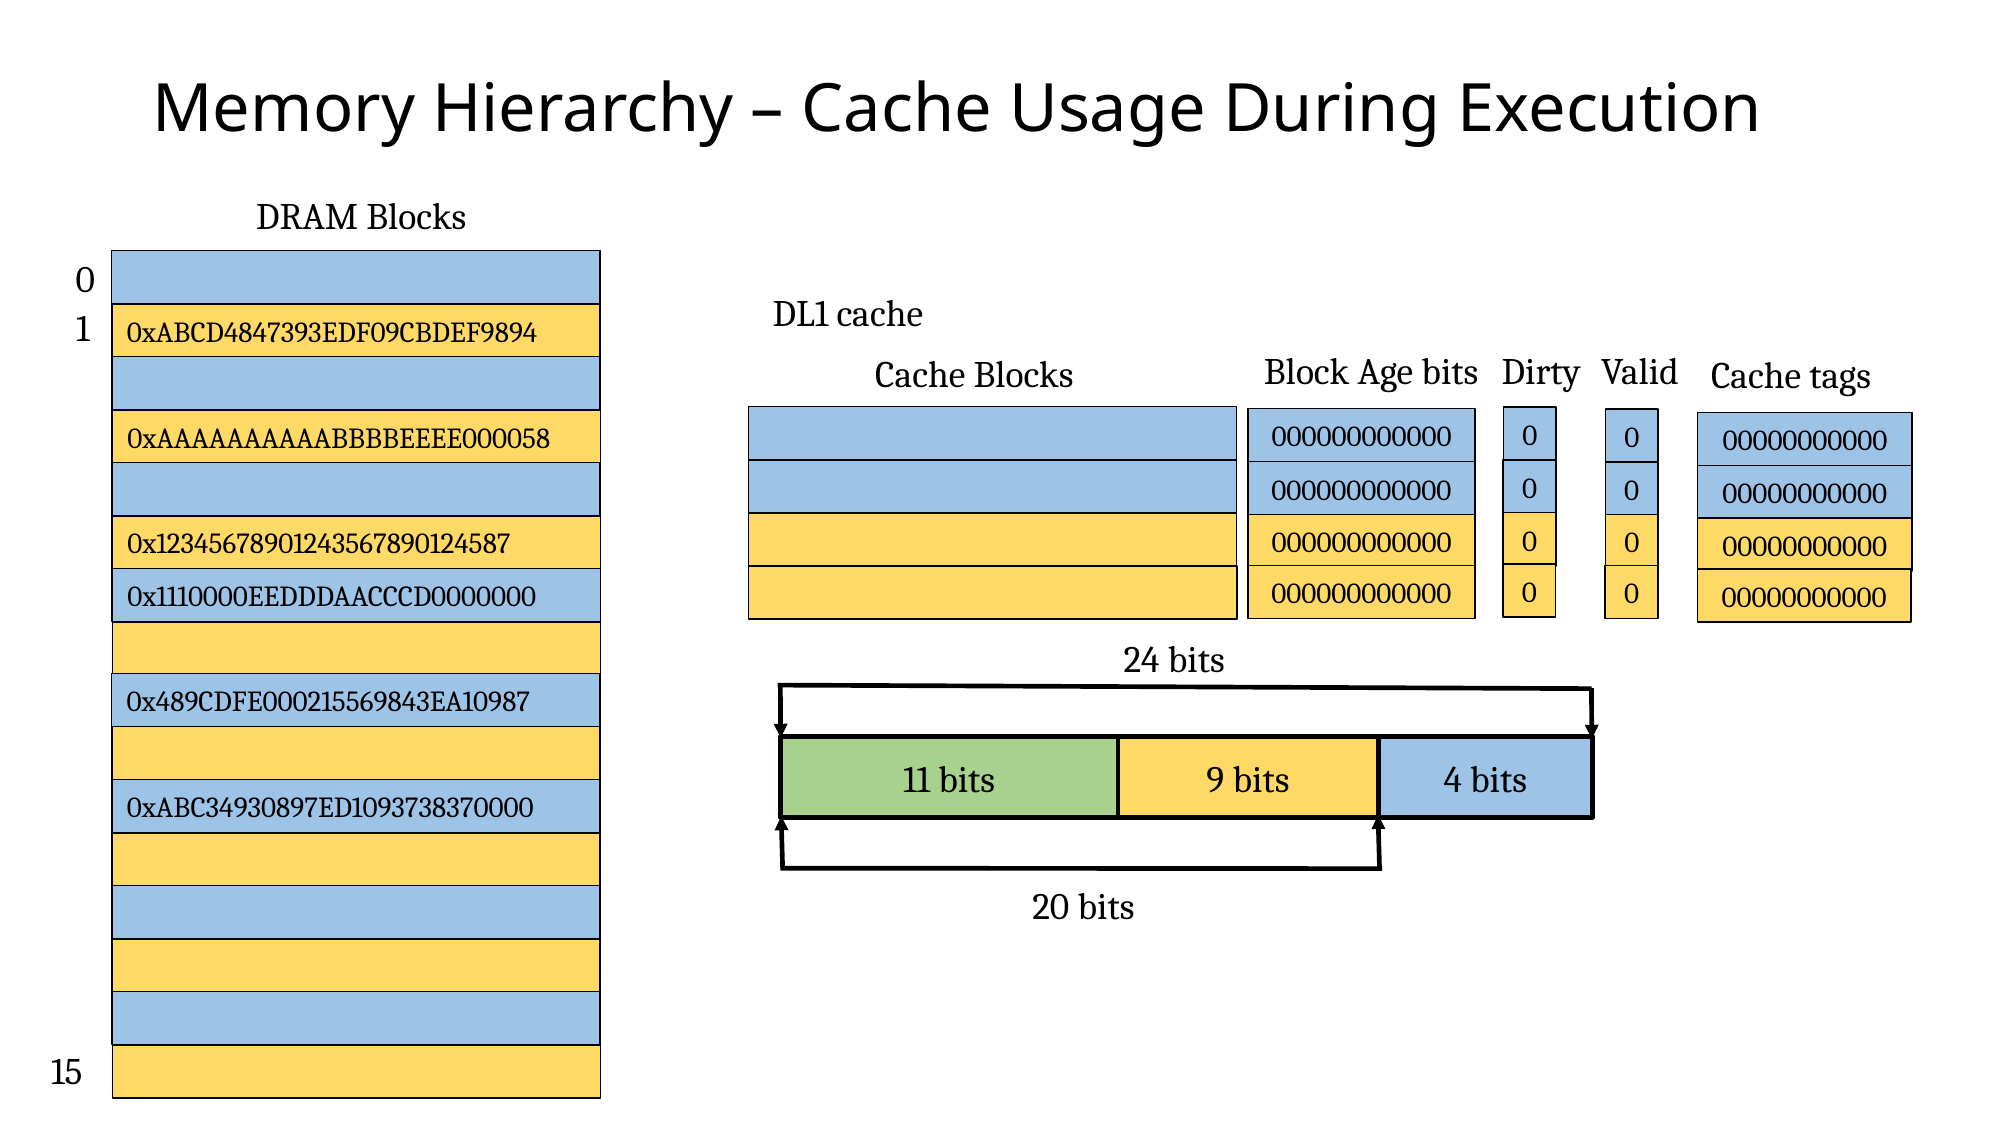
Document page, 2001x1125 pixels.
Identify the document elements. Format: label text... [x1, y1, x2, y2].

text_box Valid [1586, 339, 1694, 399]
text_box 000000000000 [1248, 408, 1476, 462]
text_box [112, 621, 601, 675]
text_box 20 bits [784, 871, 1383, 929]
text_box 0 [1605, 514, 1659, 568]
text_box 1 [61, 296, 112, 357]
text_box 0xABC34930897ED1093738370000 [111, 779, 601, 833]
text_box [112, 991, 601, 1044]
text_box [112, 250, 600, 303]
text_box 9 bits [1118, 736, 1378, 818]
text_box 24 bits [778, 636, 1570, 685]
text_box 0 [1503, 512, 1556, 563]
text_box 0x489CDFE000215569843EA10987 [111, 673, 600, 726]
text_box [111, 726, 600, 779]
text_box [112, 832, 601, 885]
text_box 0xAAAAAAAAAABBBBEEEE000058 [112, 409, 601, 462]
text_box [111, 462, 601, 516]
text_box 0 [1605, 461, 1658, 514]
text_box 00000000000 [1697, 518, 1913, 572]
text_box 000000000000 [1248, 514, 1475, 565]
text_box [111, 356, 601, 410]
text_box [748, 459, 1237, 512]
text_box [112, 1044, 601, 1098]
text_box [748, 406, 1237, 459]
text_box [748, 566, 1237, 620]
text_box [112, 938, 601, 991]
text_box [777, 685, 1592, 689]
text_box 0 [1605, 408, 1659, 462]
text_box 0xABCD4847393EDF09CBDEF9894 [112, 303, 601, 356]
text_box Dirty [1486, 339, 1596, 400]
text_box DRAM Blocks [241, 184, 482, 245]
text_box 15 [36, 1039, 112, 1100]
text_box 11 bits [780, 736, 1118, 818]
title Memory Hierarchy – Cache Usage During Execution [137, 59, 1863, 161]
text_box [111, 885, 601, 939]
text_box 0 [1503, 563, 1556, 617]
text_box [748, 512, 1237, 566]
text_box 4 bits [1378, 736, 1593, 818]
text_box Block Age bits [1249, 340, 1486, 400]
text_box Cache tags [1696, 343, 1887, 404]
text_box 0 [1503, 406, 1557, 460]
text_box 00000000000 [1697, 569, 1911, 623]
text_box Cache Blocks [860, 343, 1089, 403]
text_box 000000000000 [1247, 565, 1475, 619]
text_box 0 [60, 248, 112, 308]
text_box 000000000000 [1248, 461, 1475, 514]
text_box DL1 cache [757, 281, 939, 341]
text_box 0x1110000EEDDDAACCCD0000000 [112, 568, 601, 621]
text_box 0 [1605, 565, 1658, 619]
text_box 00000000000 [1697, 465, 1913, 518]
text_box 00000000000 [1697, 412, 1913, 465]
text_box 0 [1503, 459, 1556, 512]
text_box 0x12345678901243567890124587 [112, 515, 601, 568]
